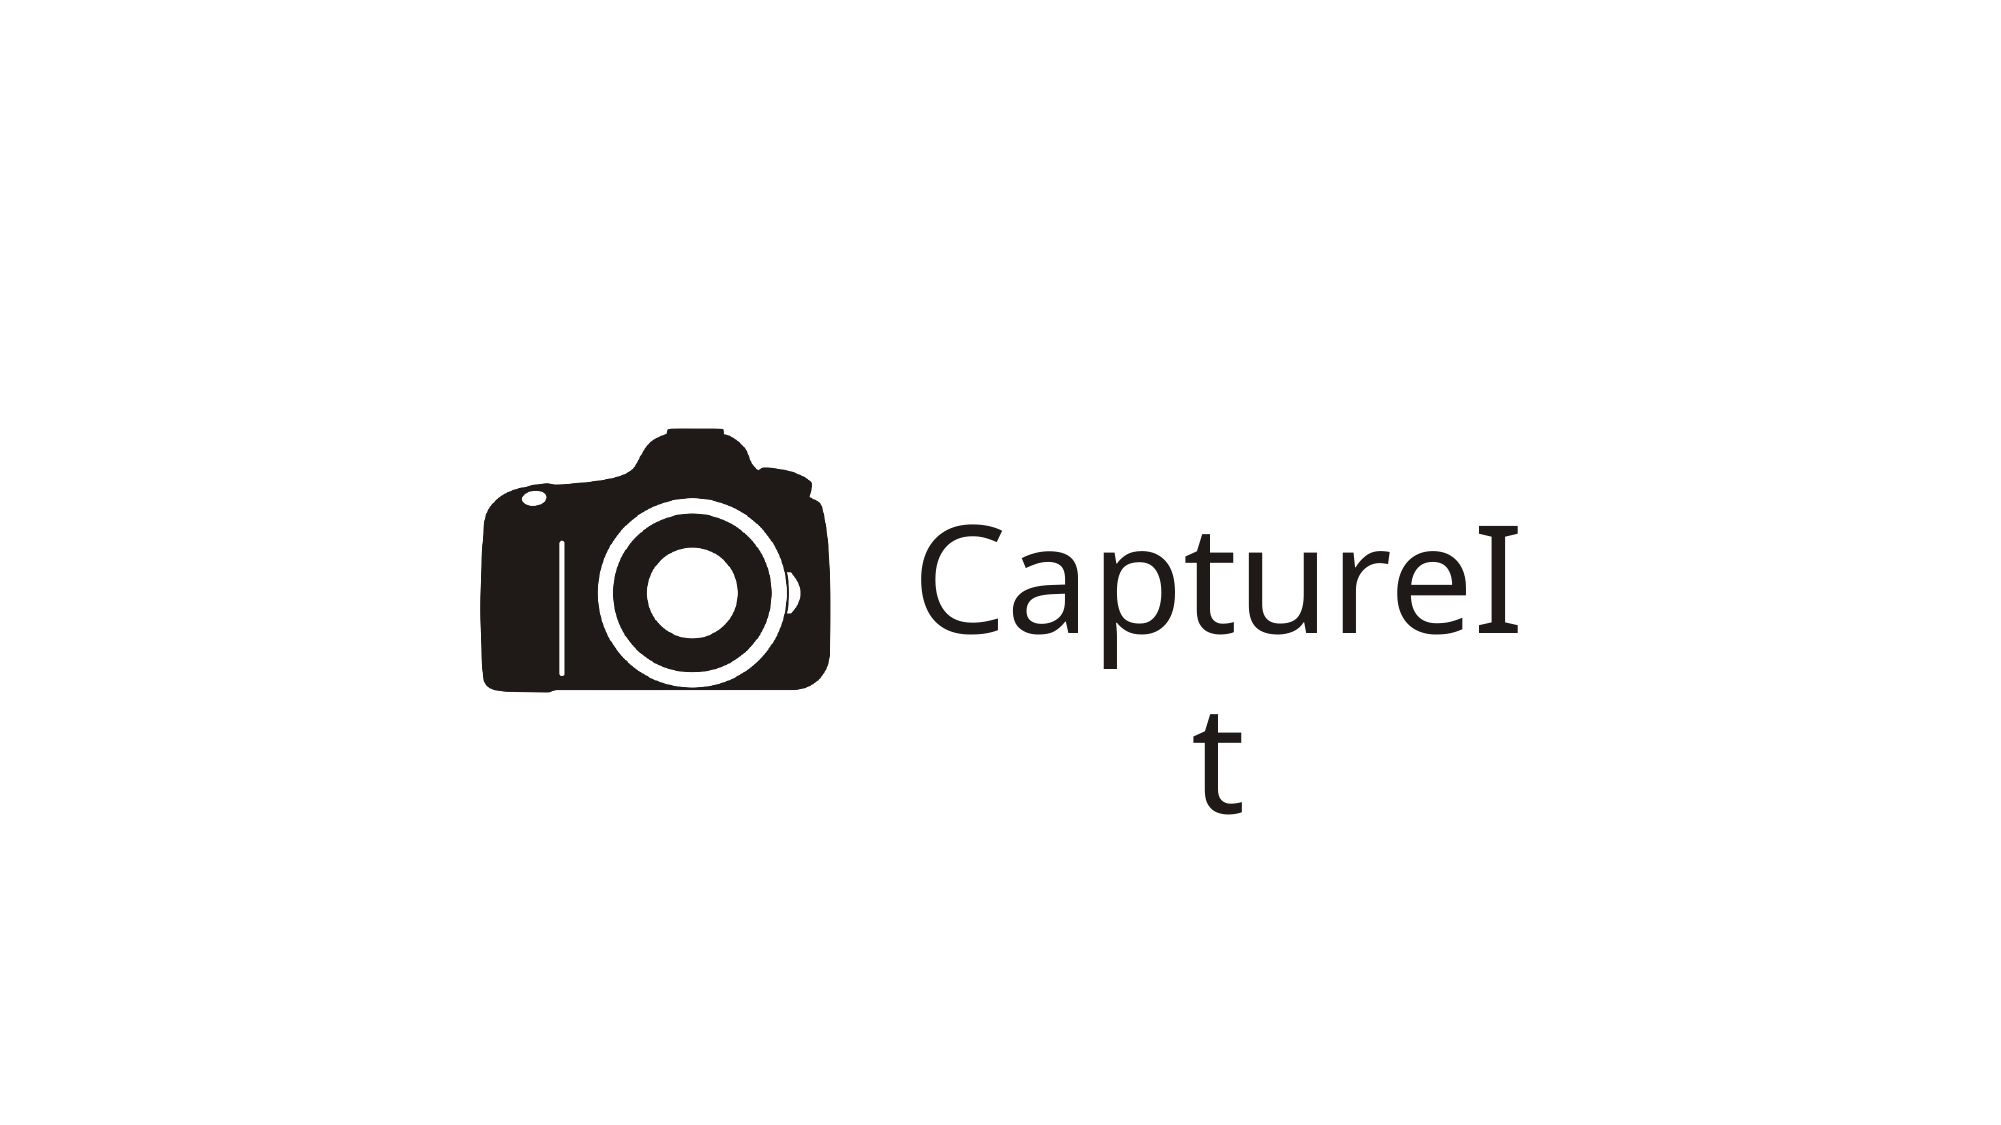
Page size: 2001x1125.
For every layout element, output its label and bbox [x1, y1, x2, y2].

text_box [479, 384, 1554, 736]
